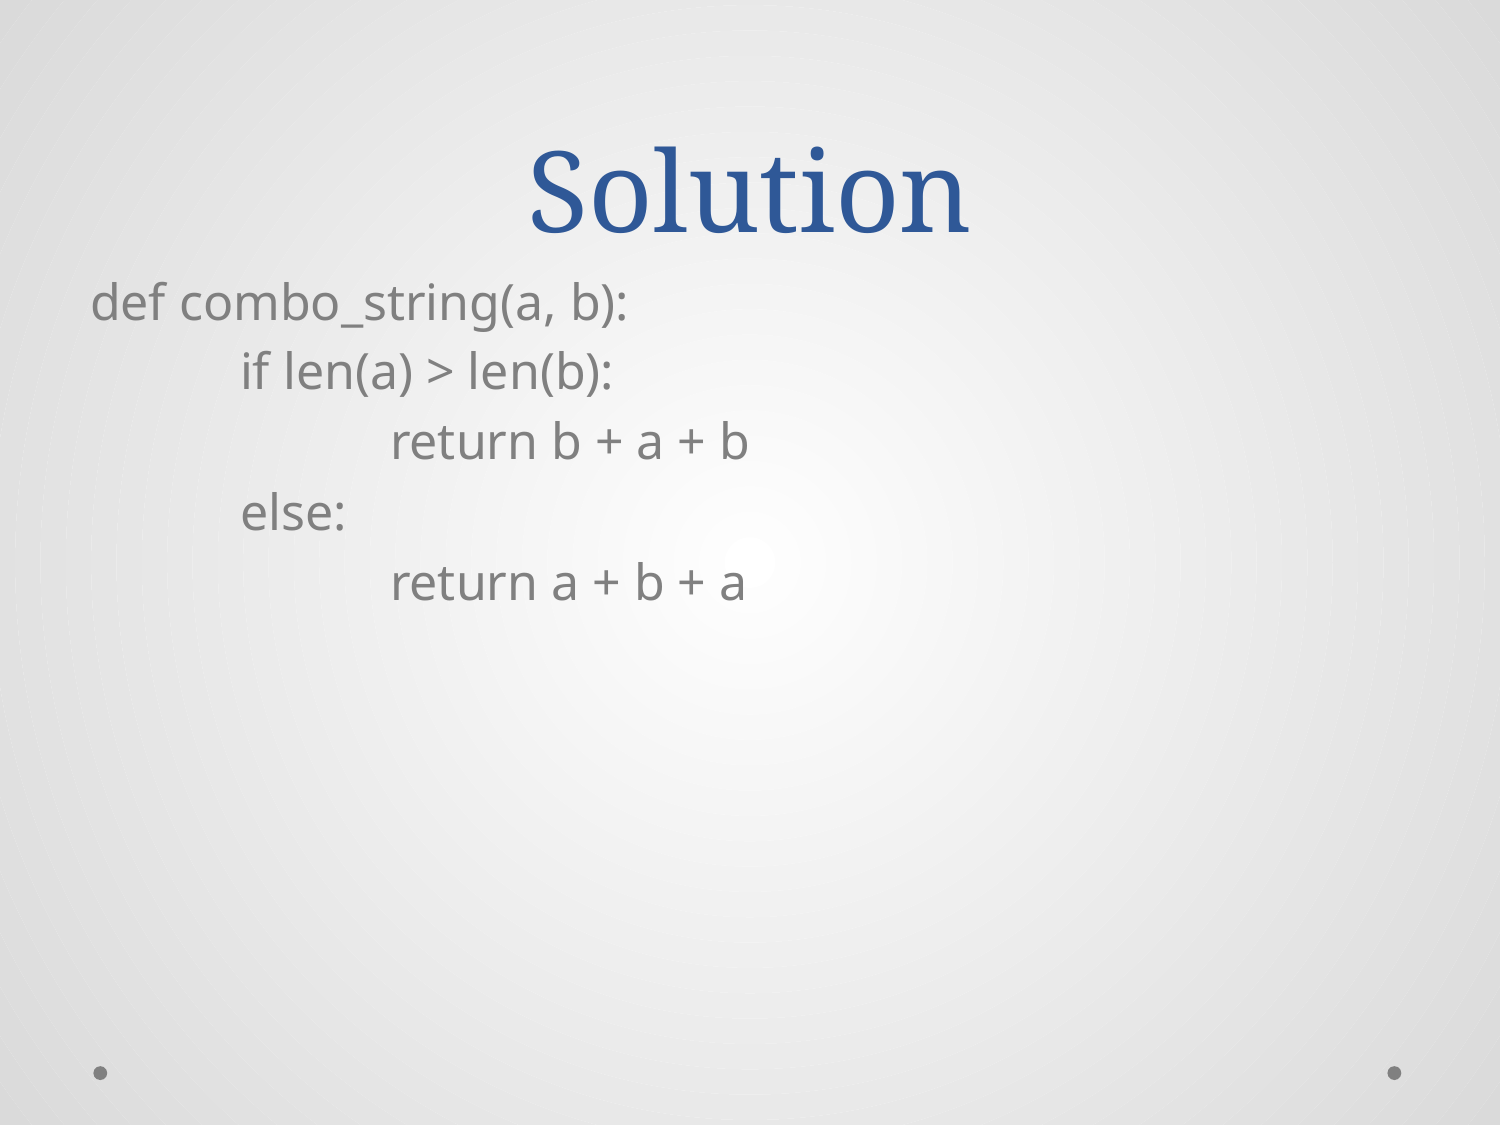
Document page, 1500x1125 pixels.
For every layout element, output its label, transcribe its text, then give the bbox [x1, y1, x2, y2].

title Solution [75, 0, 1425, 262]
list def combo_string(a, b): if len(a) > len(b): return b + a + b else: return a + b + a [75, 262, 1425, 1005]
